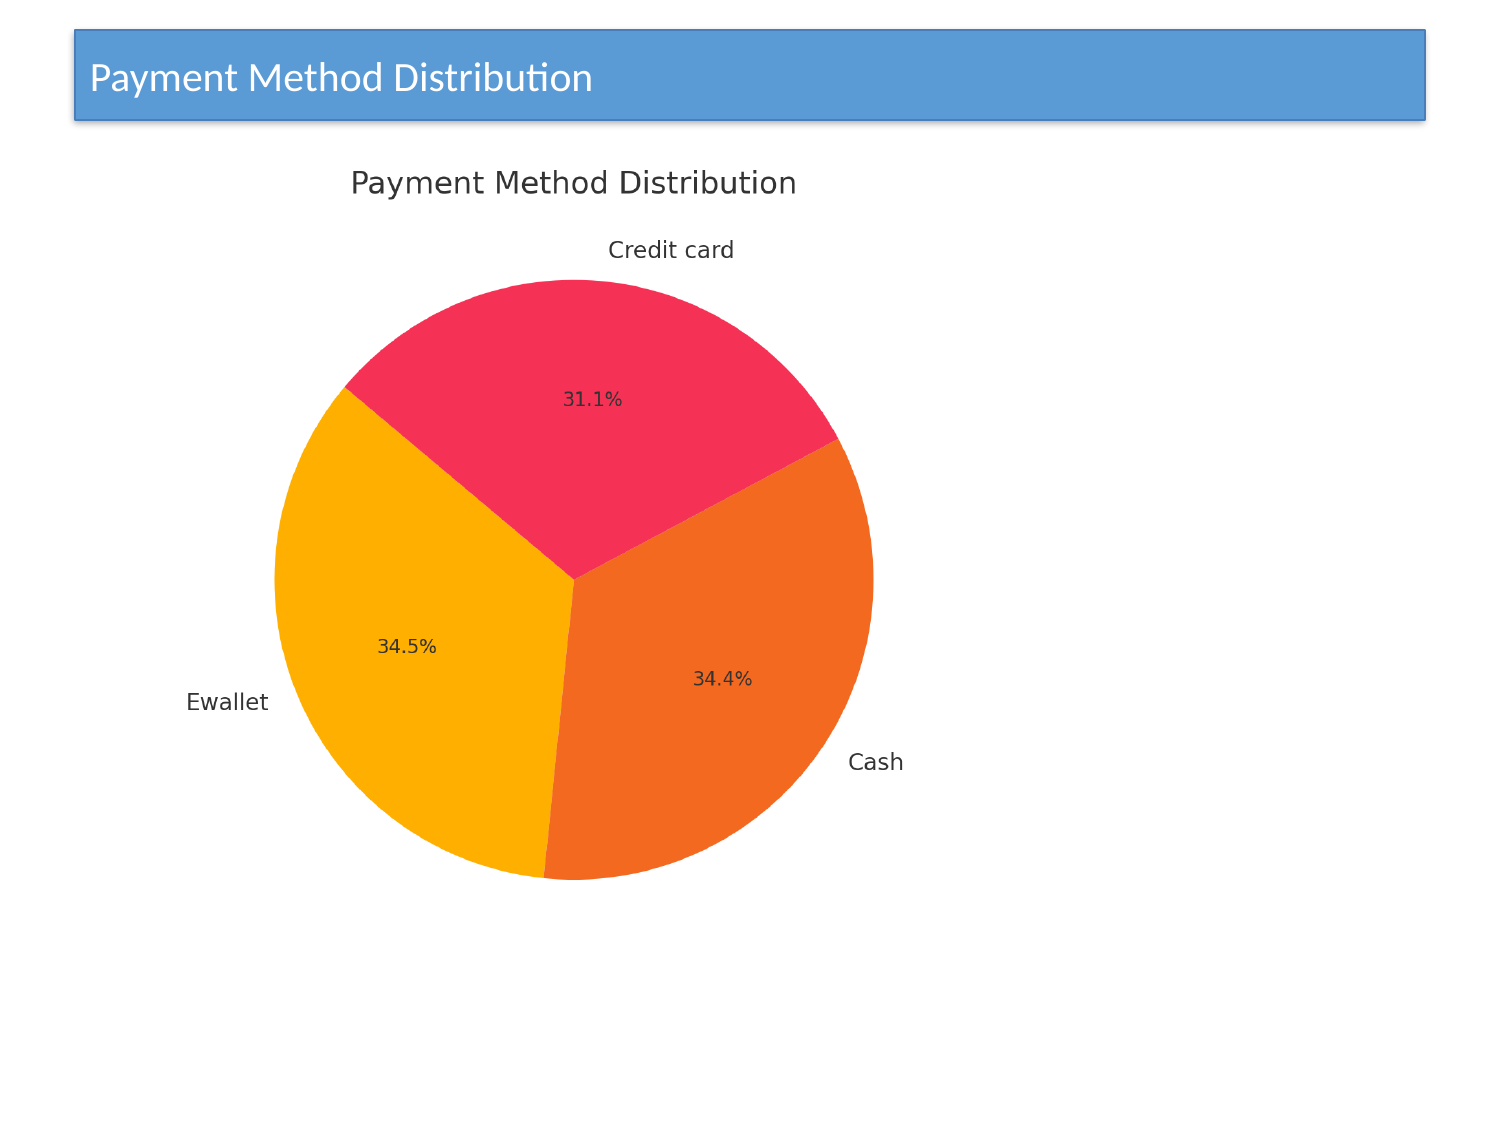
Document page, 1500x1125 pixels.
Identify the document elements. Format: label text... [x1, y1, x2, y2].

picture [149, 149, 976, 976]
text_box Payment Method Distribution [74, 29, 1426, 121]
